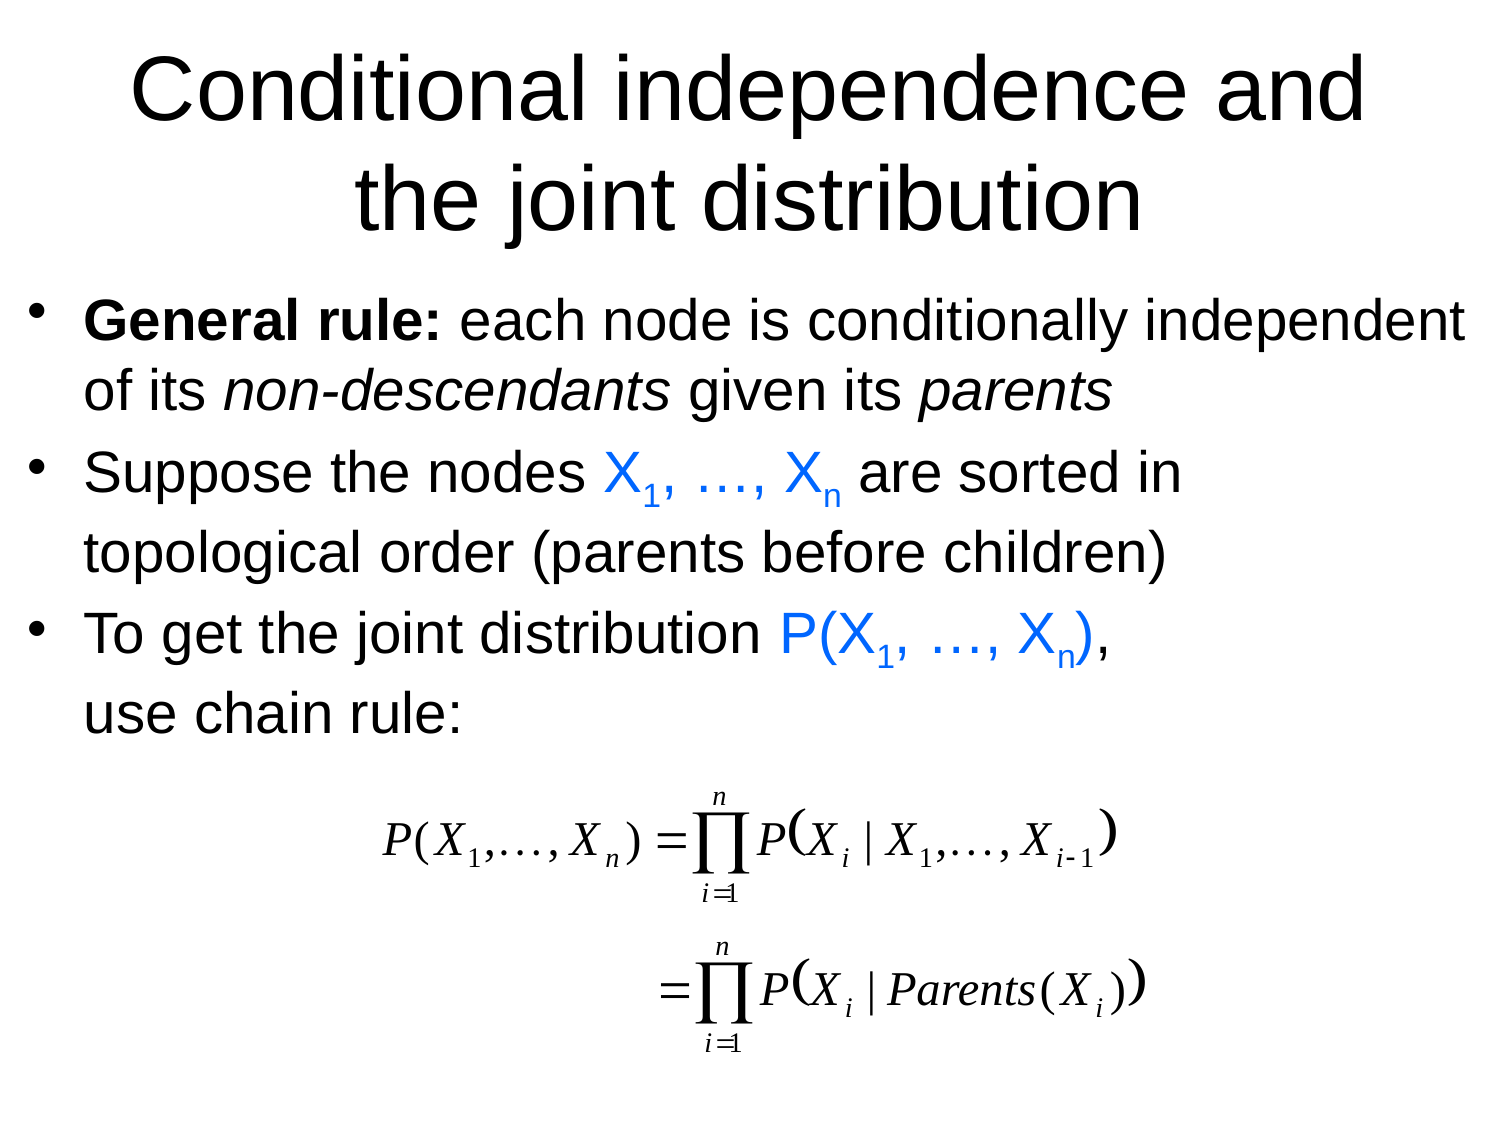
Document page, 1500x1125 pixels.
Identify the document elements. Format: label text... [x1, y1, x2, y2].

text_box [648, 924, 1151, 1063]
list General rule: each node is conditionally independent of its non-descendants given its parents Suppose the nodes X1, …, Xn are sorted in topological order (parents before children) To get the joint distribution P(X1, …, Xn), use chain rule: [12, 274, 1488, 1018]
title Conditional independence and the joint distribution [74, 44, 1426, 233]
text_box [373, 774, 1118, 913]
